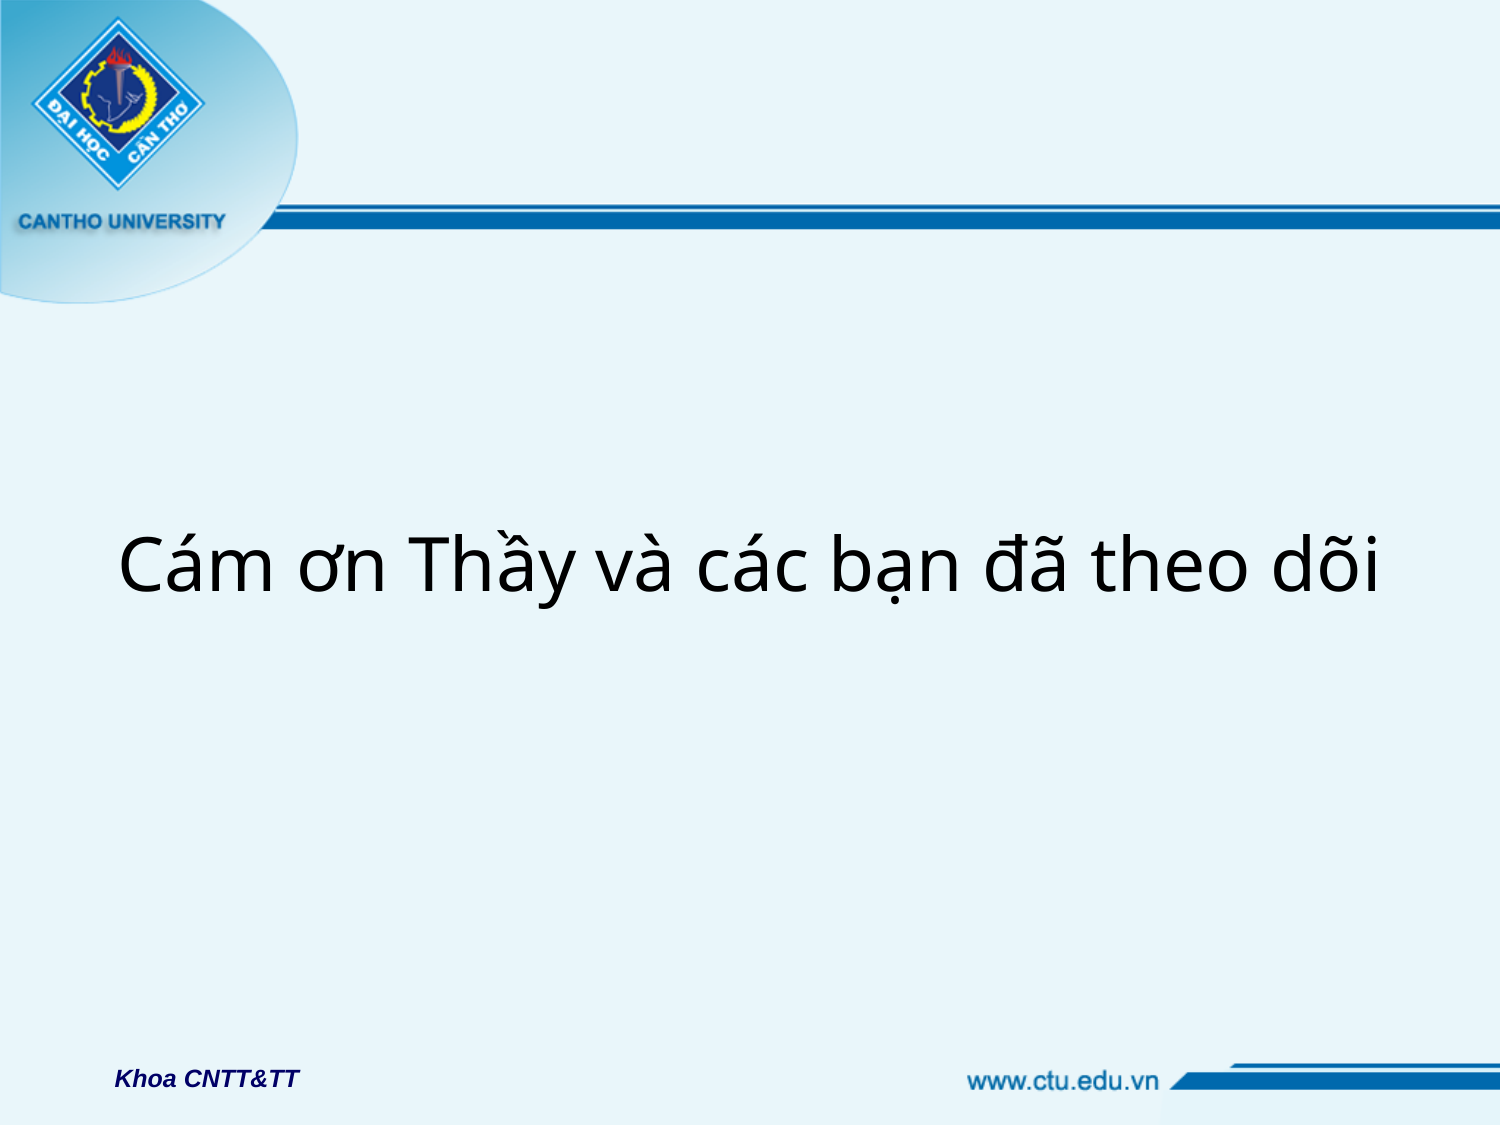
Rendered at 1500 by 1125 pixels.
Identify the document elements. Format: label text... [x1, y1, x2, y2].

picture [0, 0, 1500, 1125]
text_box Khoa CNTT&TT [99, 1054, 675, 1101]
text_box Cám ơn Thầy và các bạn đã theo dõi [102, 509, 1398, 615]
